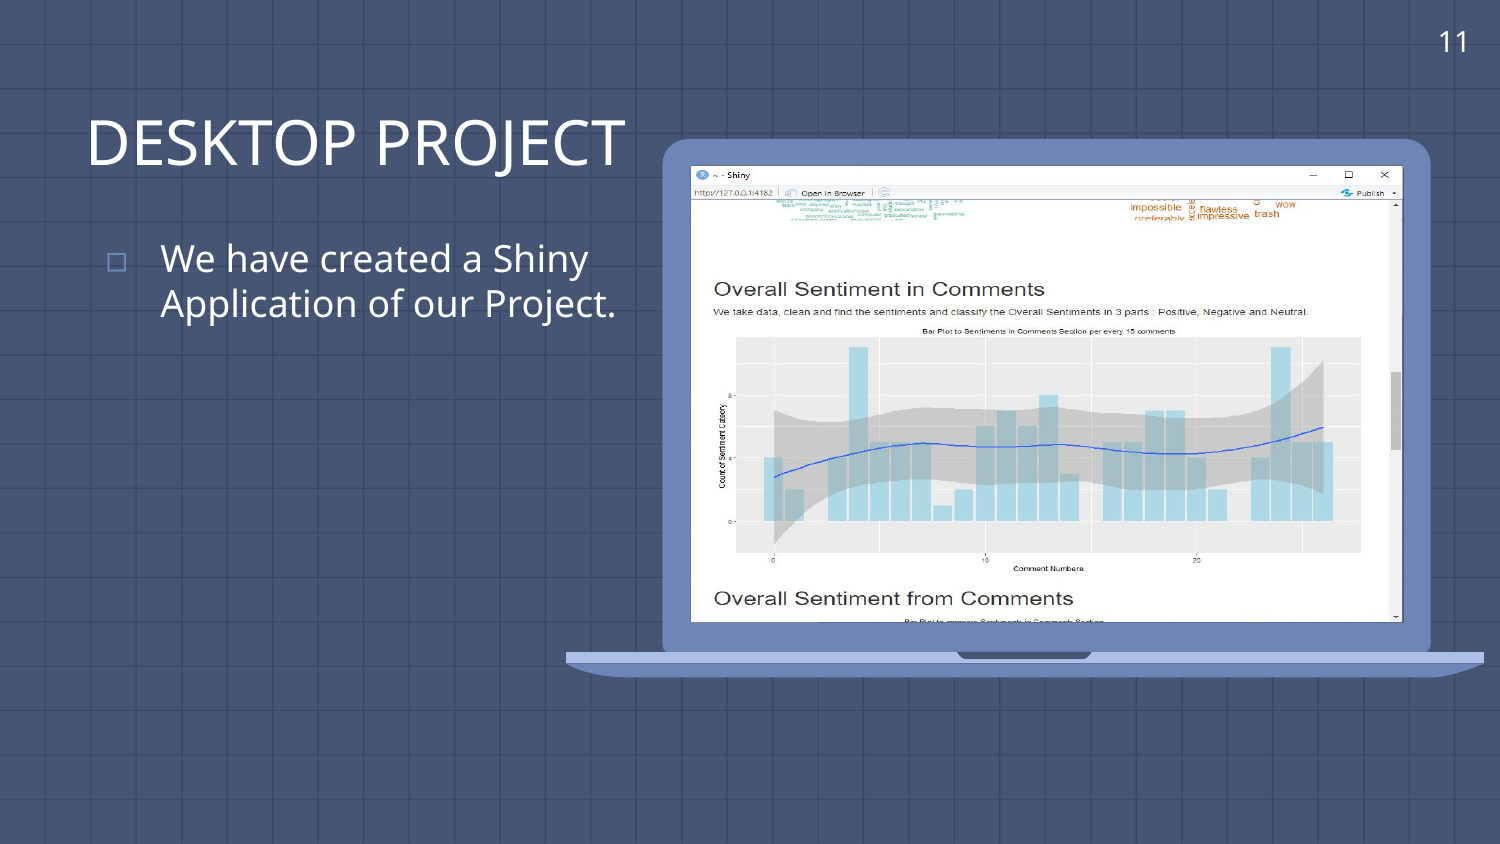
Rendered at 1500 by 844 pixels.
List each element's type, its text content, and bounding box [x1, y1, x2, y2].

slide_number ‹#› [1408, 0, 1500, 88]
picture [690, 165, 1404, 623]
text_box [565, 138, 1485, 678]
list DESKTOP PROJECT We have created a Shiny Application of our Project. [70, 87, 669, 378]
